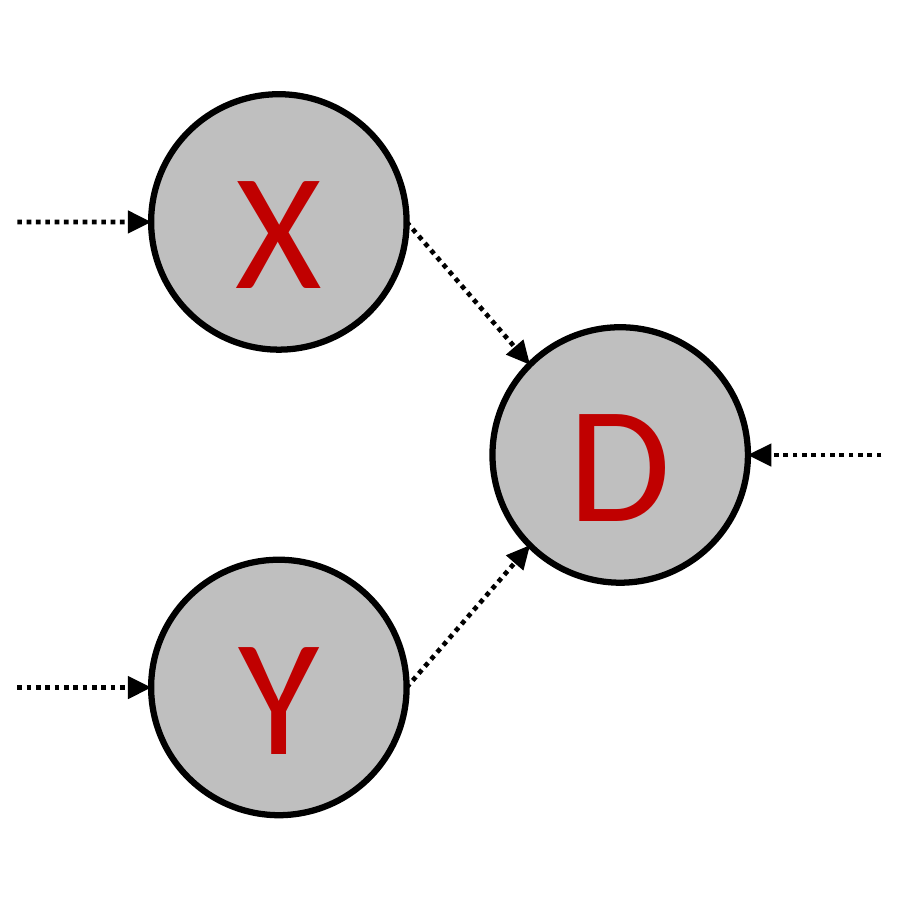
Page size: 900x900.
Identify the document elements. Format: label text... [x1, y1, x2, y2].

text_box D [491, 326, 749, 584]
text_box Y [150, 558, 408, 817]
text_box X [150, 93, 408, 351]
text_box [406, 545, 530, 688]
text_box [406, 221, 530, 365]
